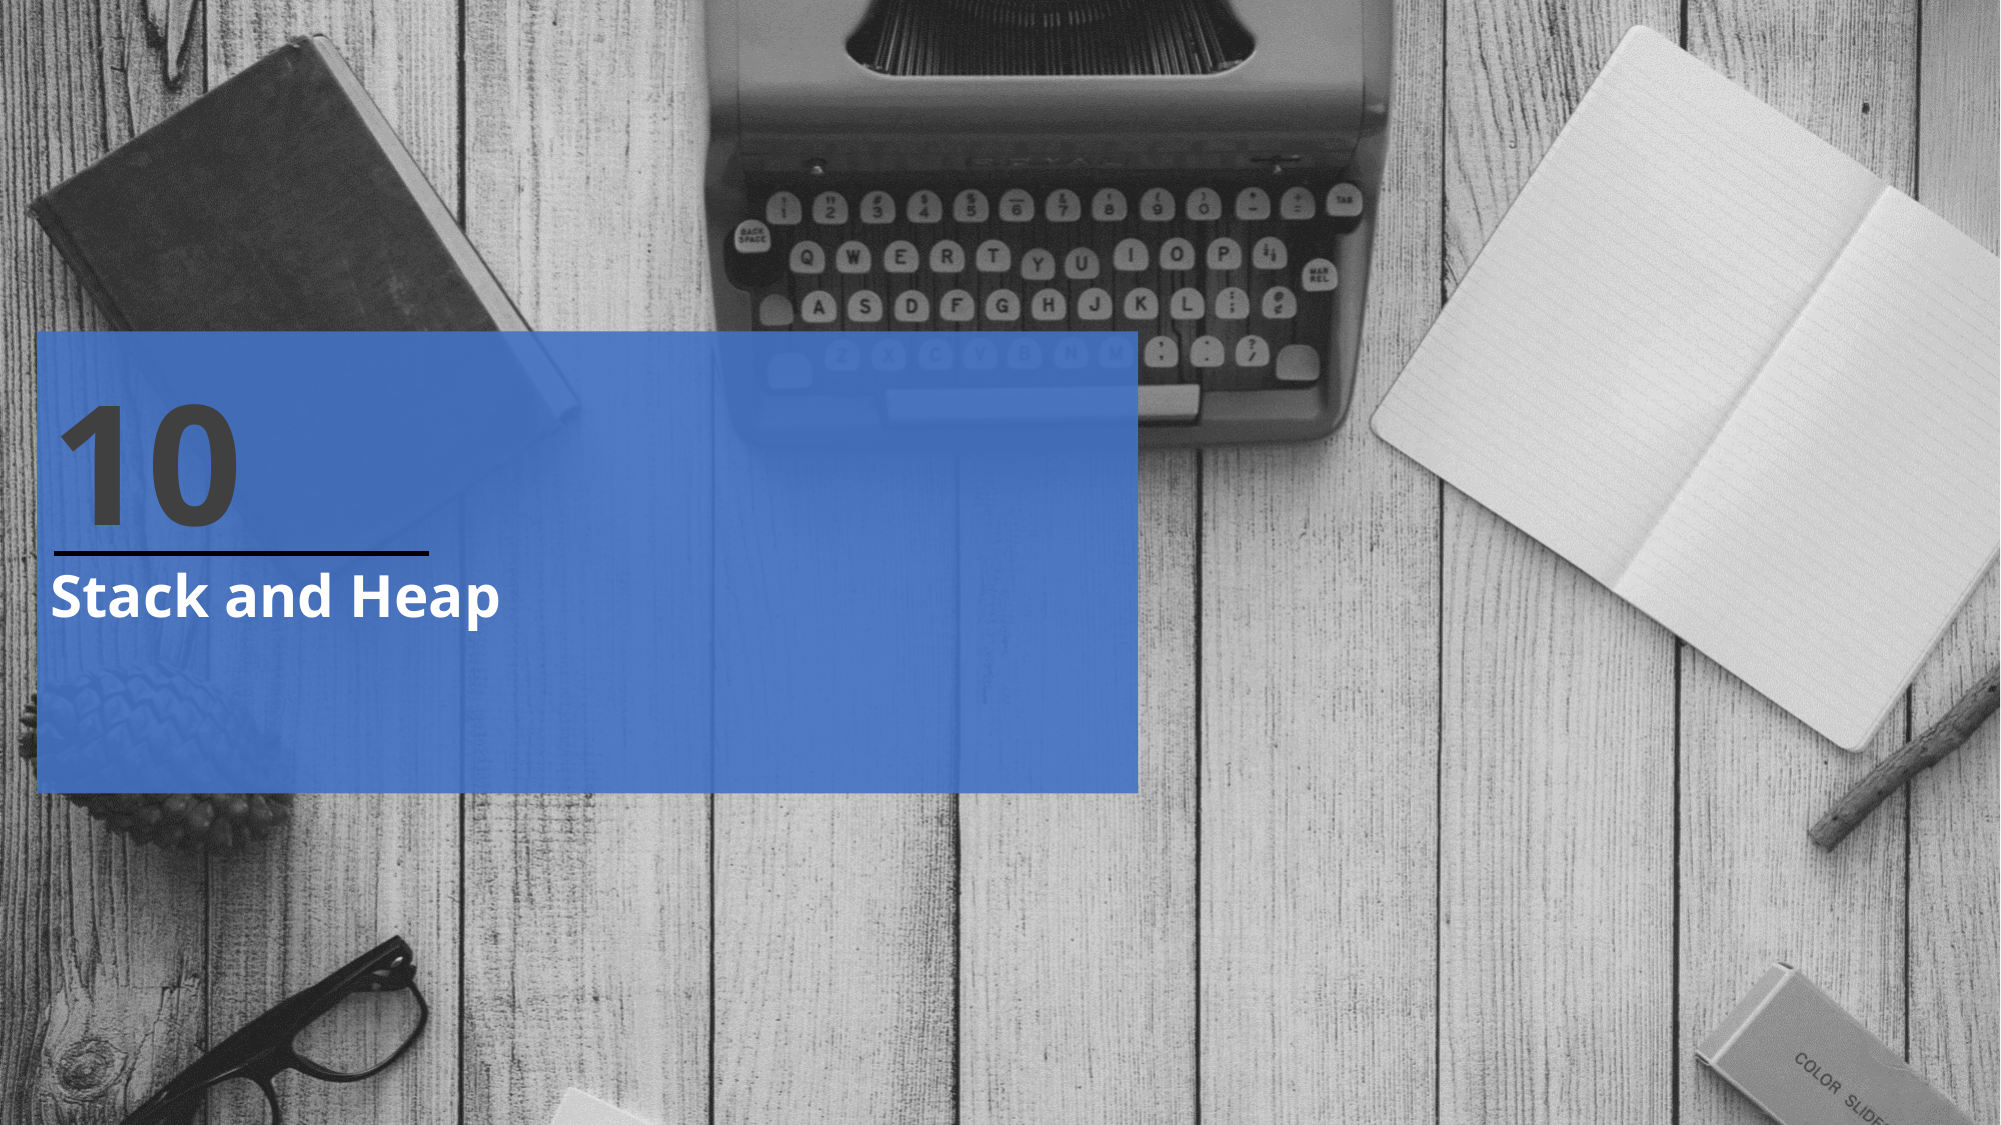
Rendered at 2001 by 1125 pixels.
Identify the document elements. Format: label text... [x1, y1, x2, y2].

list 10 [36, 373, 1139, 547]
picture [0, 0, 2001, 1125]
list Stack and Heap [35, 559, 1137, 642]
